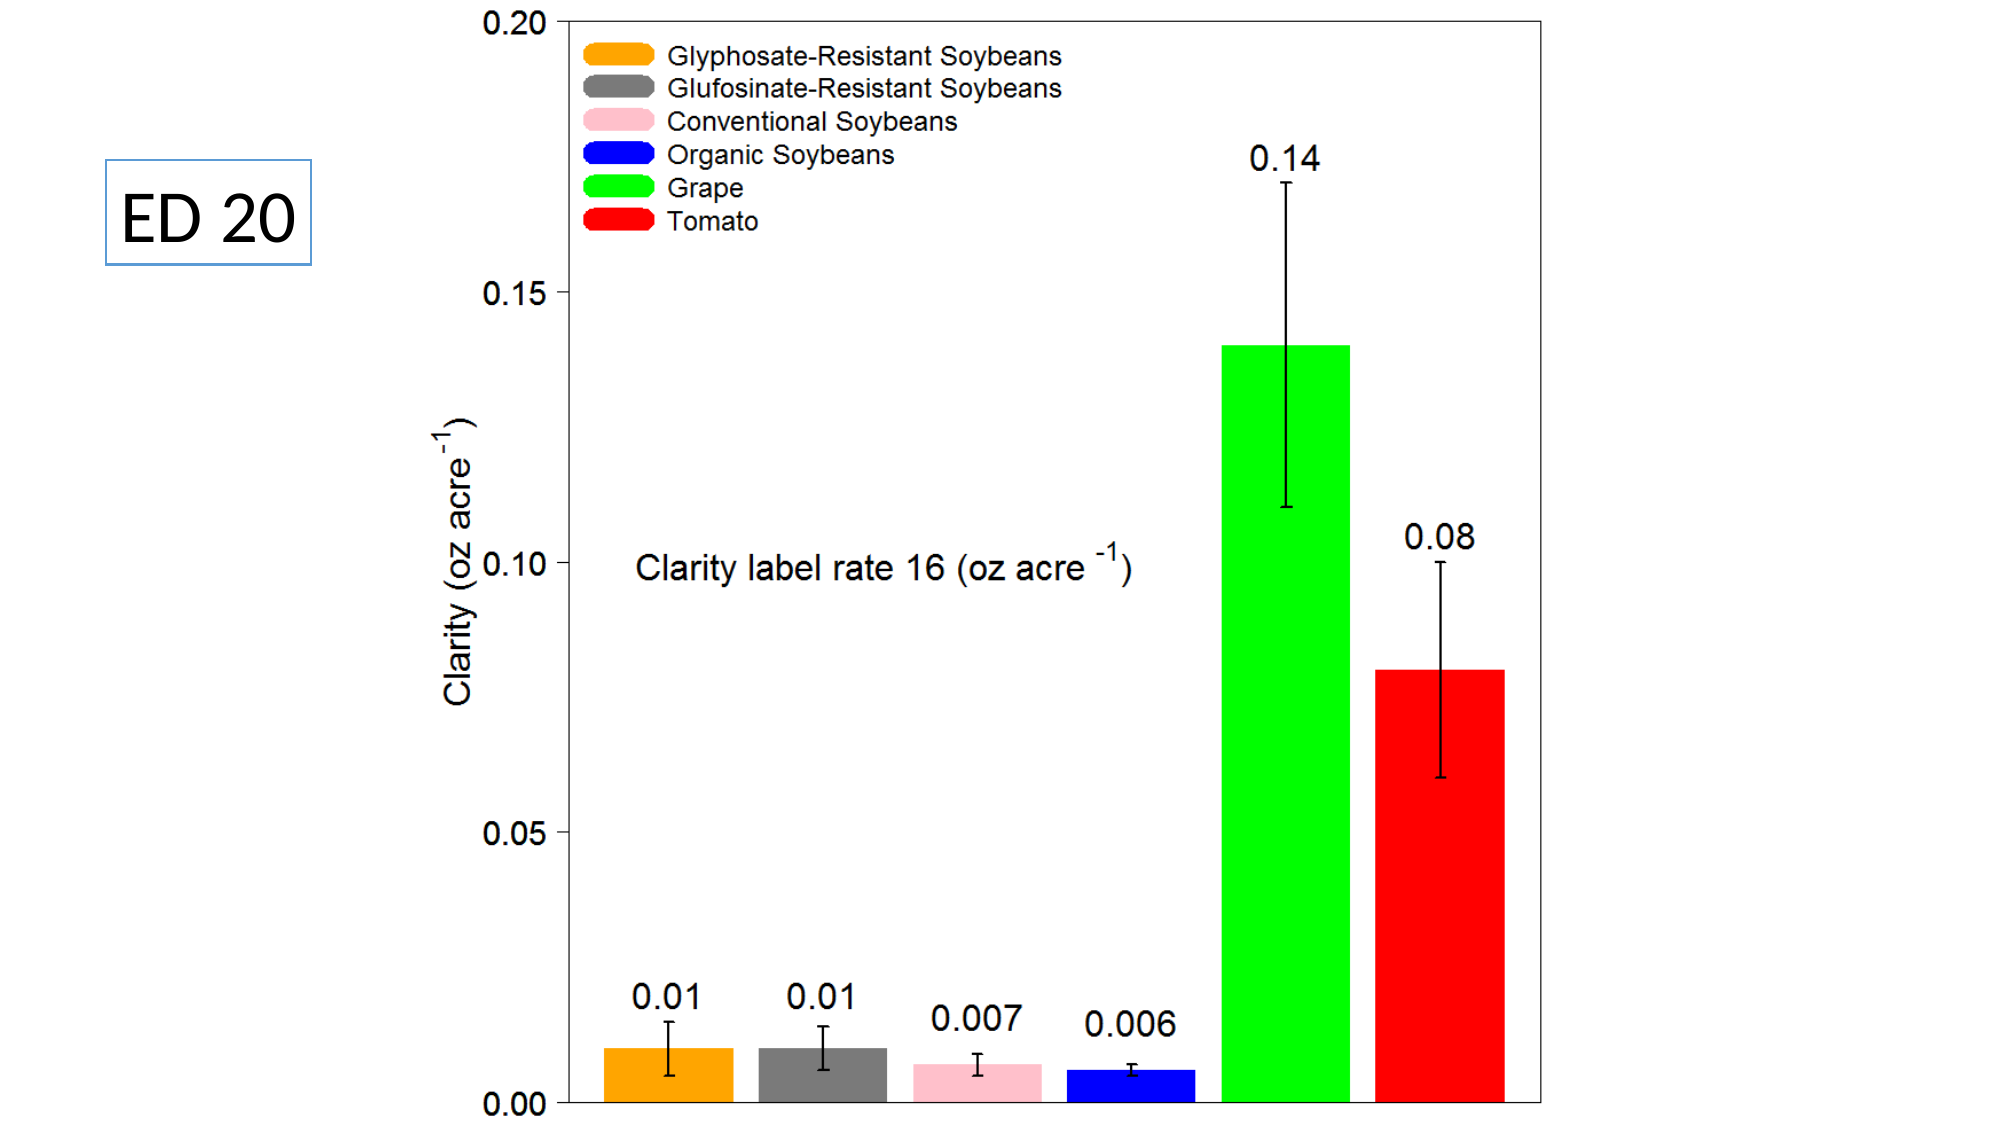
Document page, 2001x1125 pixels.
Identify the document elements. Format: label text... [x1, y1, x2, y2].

picture [415, 0, 1585, 1125]
text_box ED 20 [105, 159, 312, 266]
